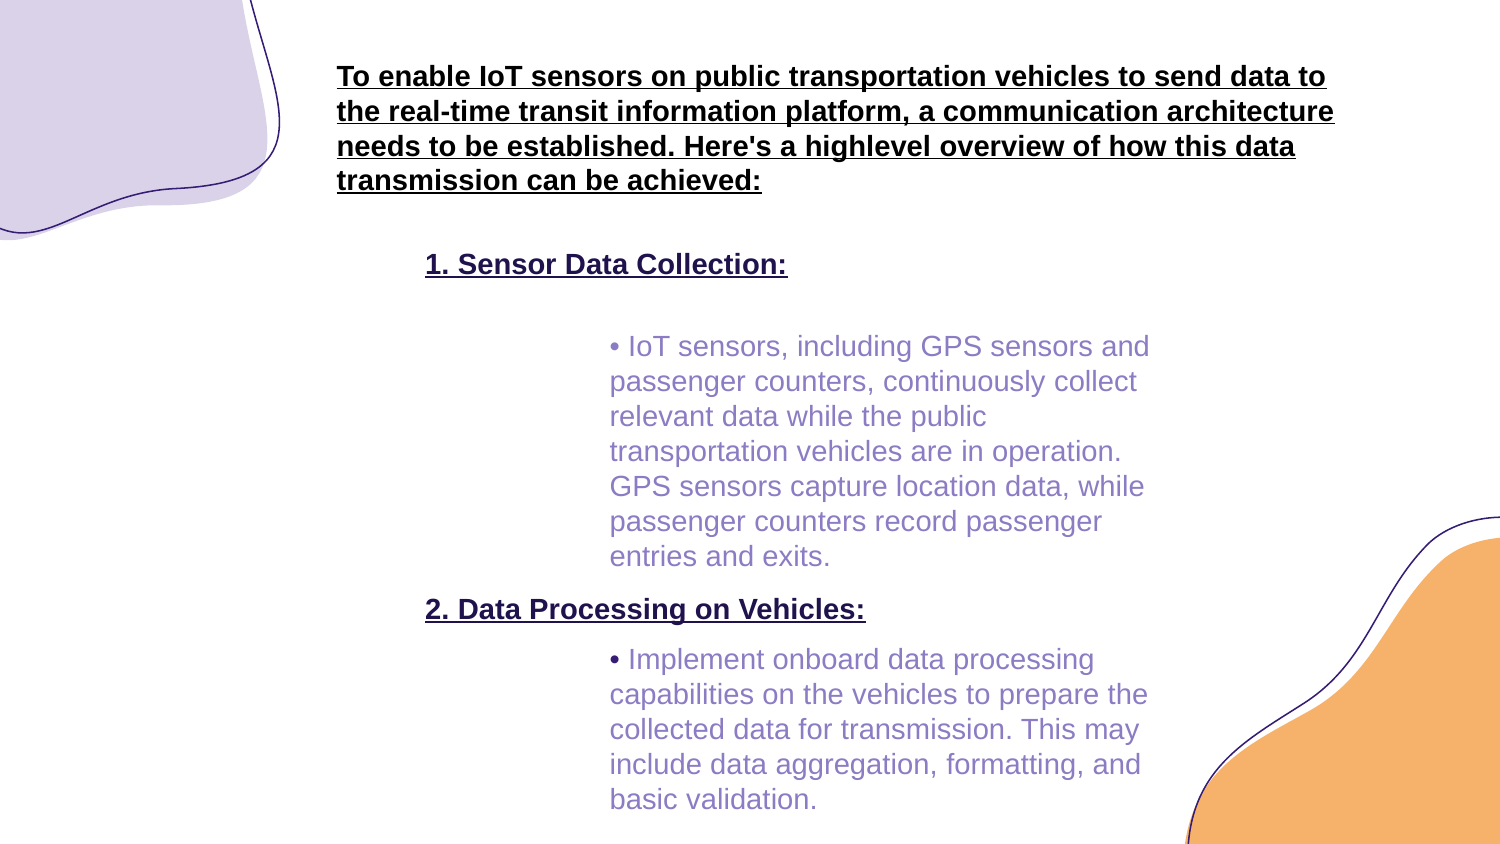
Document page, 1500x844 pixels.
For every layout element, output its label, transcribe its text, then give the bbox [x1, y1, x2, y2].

text_box 1. Sensor Data Collection: [410, 237, 1267, 288]
text_box • IoT sensors, including GPS sensors and passenger counters, continuously collect relevant data while the public transportation vehicles are in operation. GPS sensors capture location data, while passenger counters record passenger entries and exits. [594, 320, 1184, 580]
text_box To enable IoT sensors on public transportation vehicles to send data to the real-time transit information platform, a communication architecture needs to be established. Here's a highlevel overview of how this data transmission can be achieved: [321, 49, 1381, 205]
text_box • Implement onboard data processing capabilities on the vehicles to prepare the collected data for transmission. This may include data aggregation, formatting, and basic validation. [594, 633, 1188, 823]
text_box 2. Data Processing on Vehicles: [410, 582, 1267, 633]
